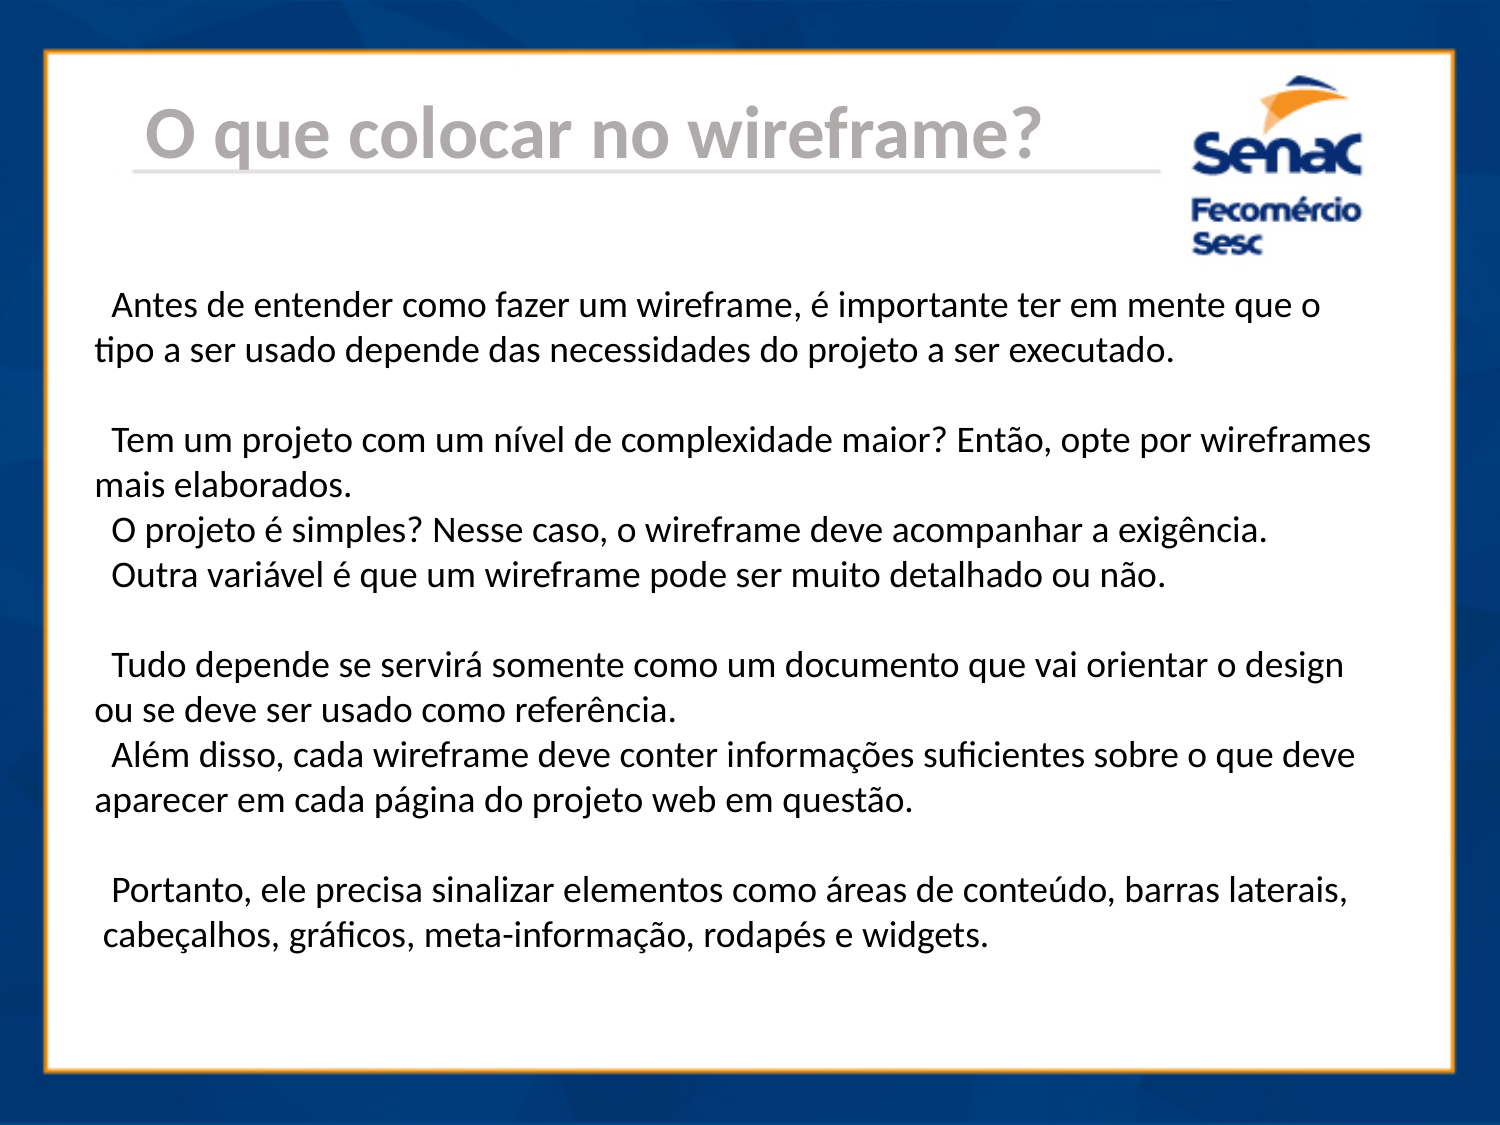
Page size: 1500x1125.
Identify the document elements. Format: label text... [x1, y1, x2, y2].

picture [0, 0, 1500, 1125]
text_box Antes de entender como fazer um wireframe, é importante ter em mente que o tipo a ser usado depende das necessidades do projeto a ser executado. Tem um projeto com um nível de complexidade maior? Então, opte por wireframes mais elaborados. O projeto é simples? Nesse caso, o wireframe deve acompanhar a exigência. Outra variável é que um wireframe pode ser muito detalhado ou não. Tudo depende se servirá somente como um documento que vai orientar o design ou se deve ser usado como referência. Além disso, cada wireframe deve conter informações suficientes sobre o que deve aparecer em cada página do projeto web em questão. Portanto, ele precisa sinalizar elementos como áreas de conteúdo, barras laterais, cabeçalhos, gráficos, meta-informação, rodapés e widgets. [79, 272, 1406, 962]
text_box O que colocar no wireframe? [130, 77, 1130, 191]
